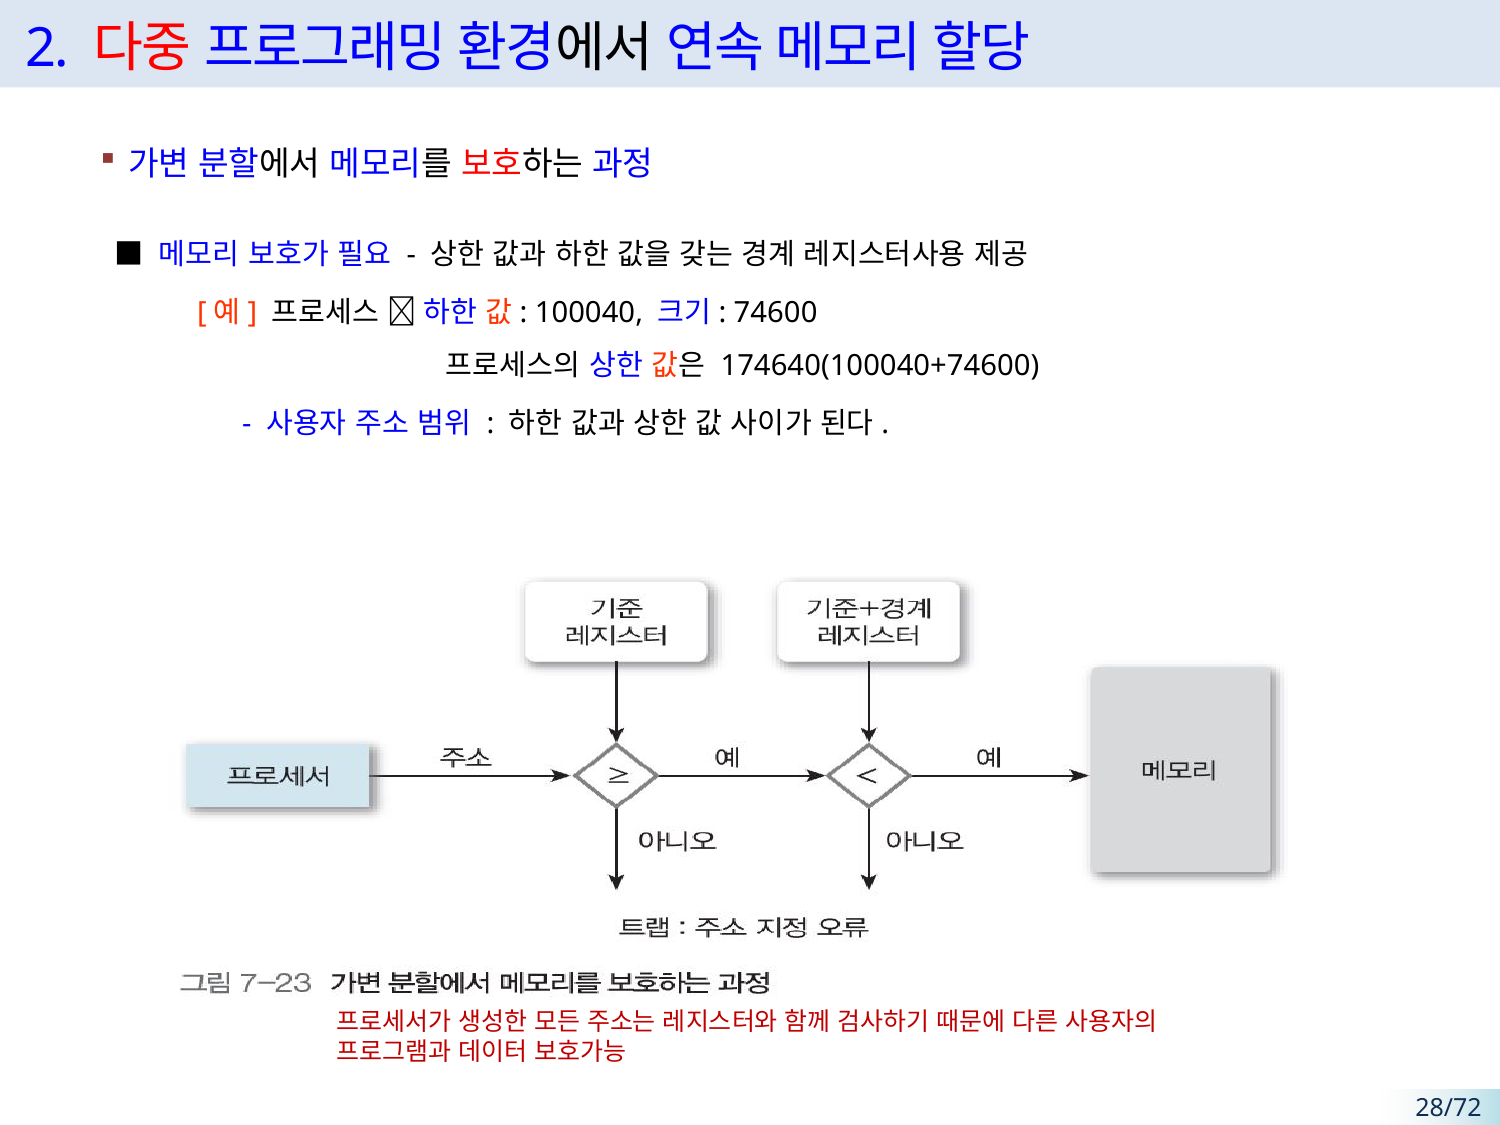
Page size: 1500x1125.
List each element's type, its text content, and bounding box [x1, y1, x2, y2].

text_box 프로세서가 생성한 모든 주소는 레지스터와 함께 검사하기 때문에 다른 사용자의 프로그램과 데이터 보호가능 [321, 1006, 1252, 1073]
text_box ■ 메모리 보호가 필요 - 상한 값과 하한 값을 갖는 경계 레지스터사용 제공 [예] 프로세스  하한 값: 100040, 크기: 74600 프로세스의 상한 값은 174640(100040+74600) - 사용자 주소 범위 : 하한 값과 상한 값 사이가 된다. [99, 210, 1358, 482]
title 2. 다중 프로그래밍 환경에서 연속 메모리 할당 [10, 5, 1288, 84]
list 가변 분할에서 메모리를 보호하는 과정 [10, 126, 1481, 1057]
picture [169, 569, 1288, 999]
